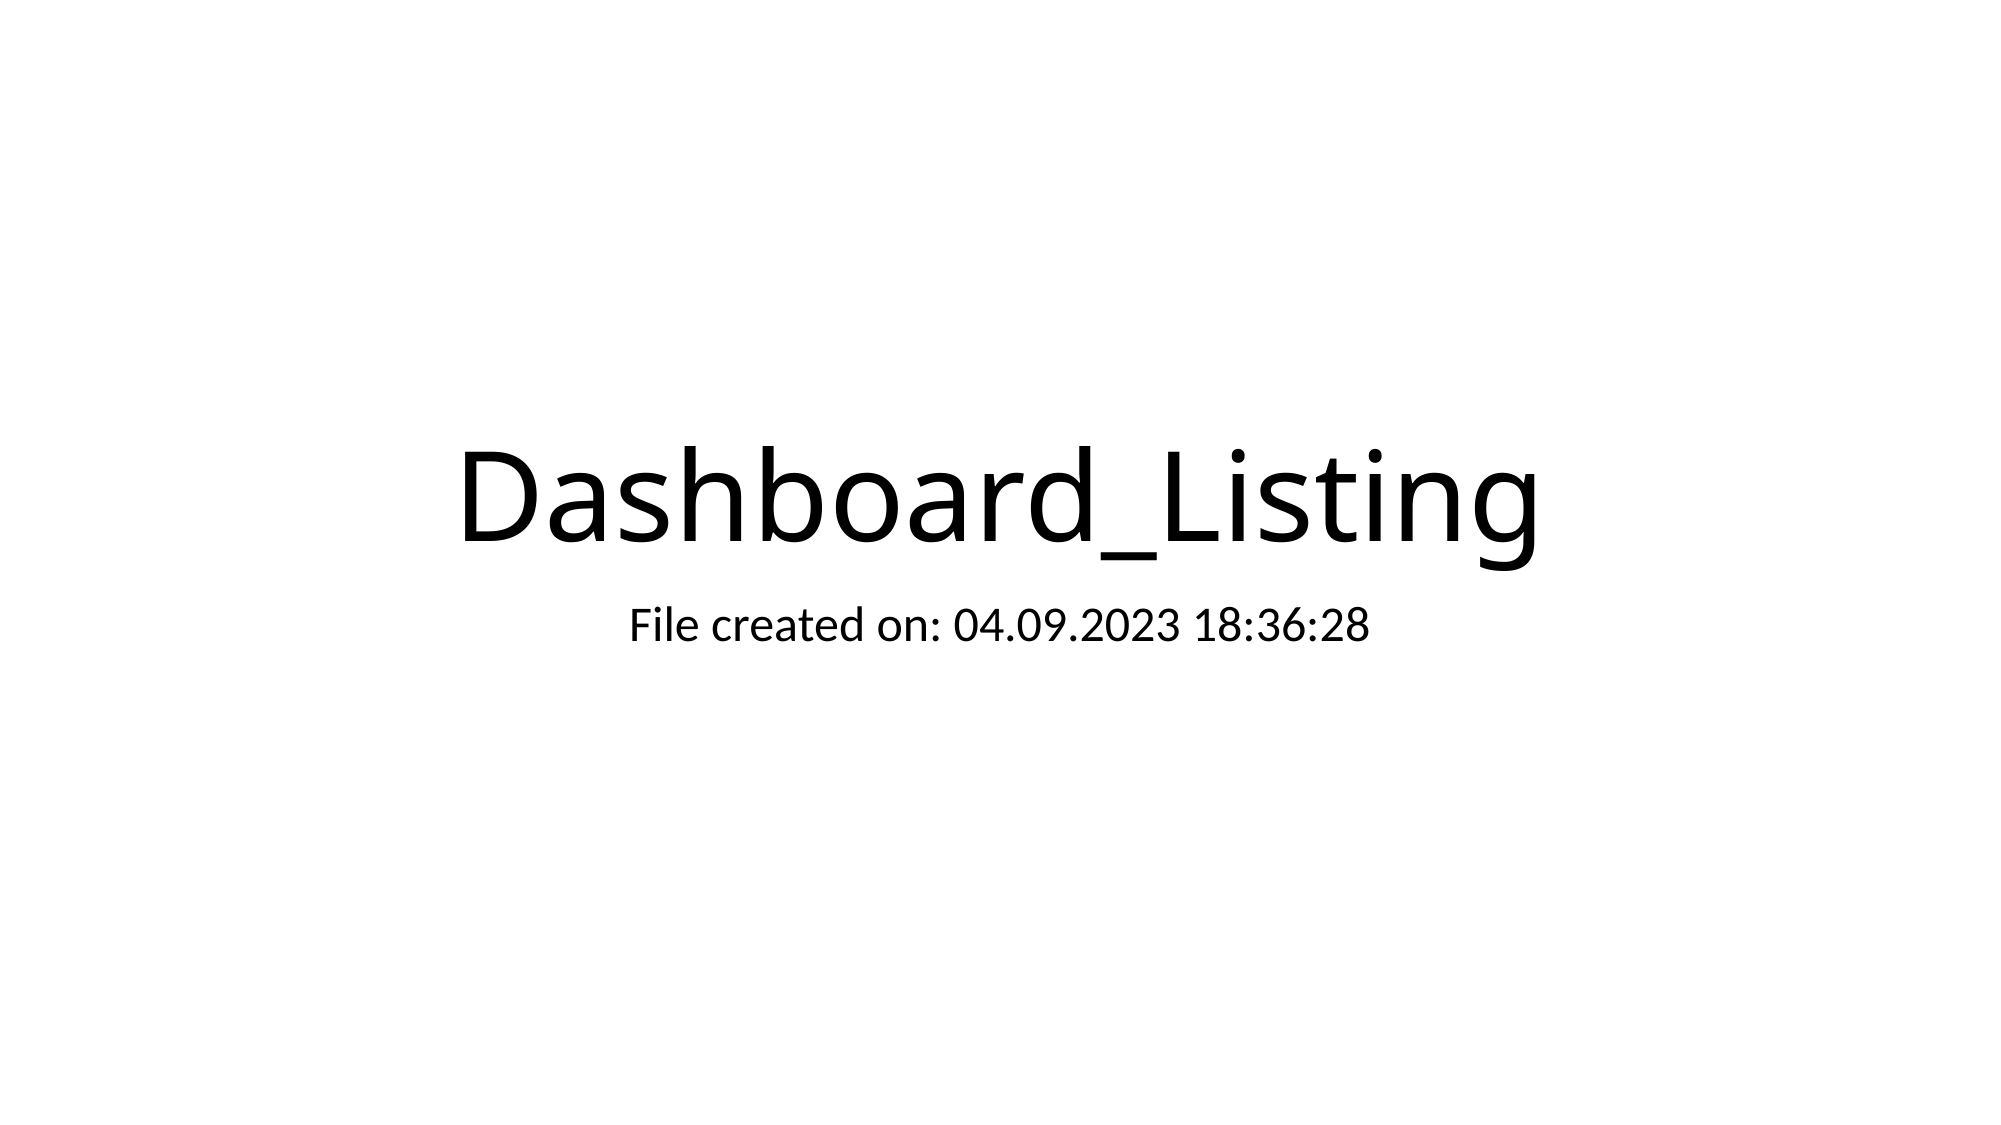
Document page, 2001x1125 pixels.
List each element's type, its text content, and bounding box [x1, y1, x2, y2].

title Dashboard_Listing [249, 184, 1750, 576]
subtitle File created on: 04.09.2023 18:36:28 [249, 590, 1750, 863]
